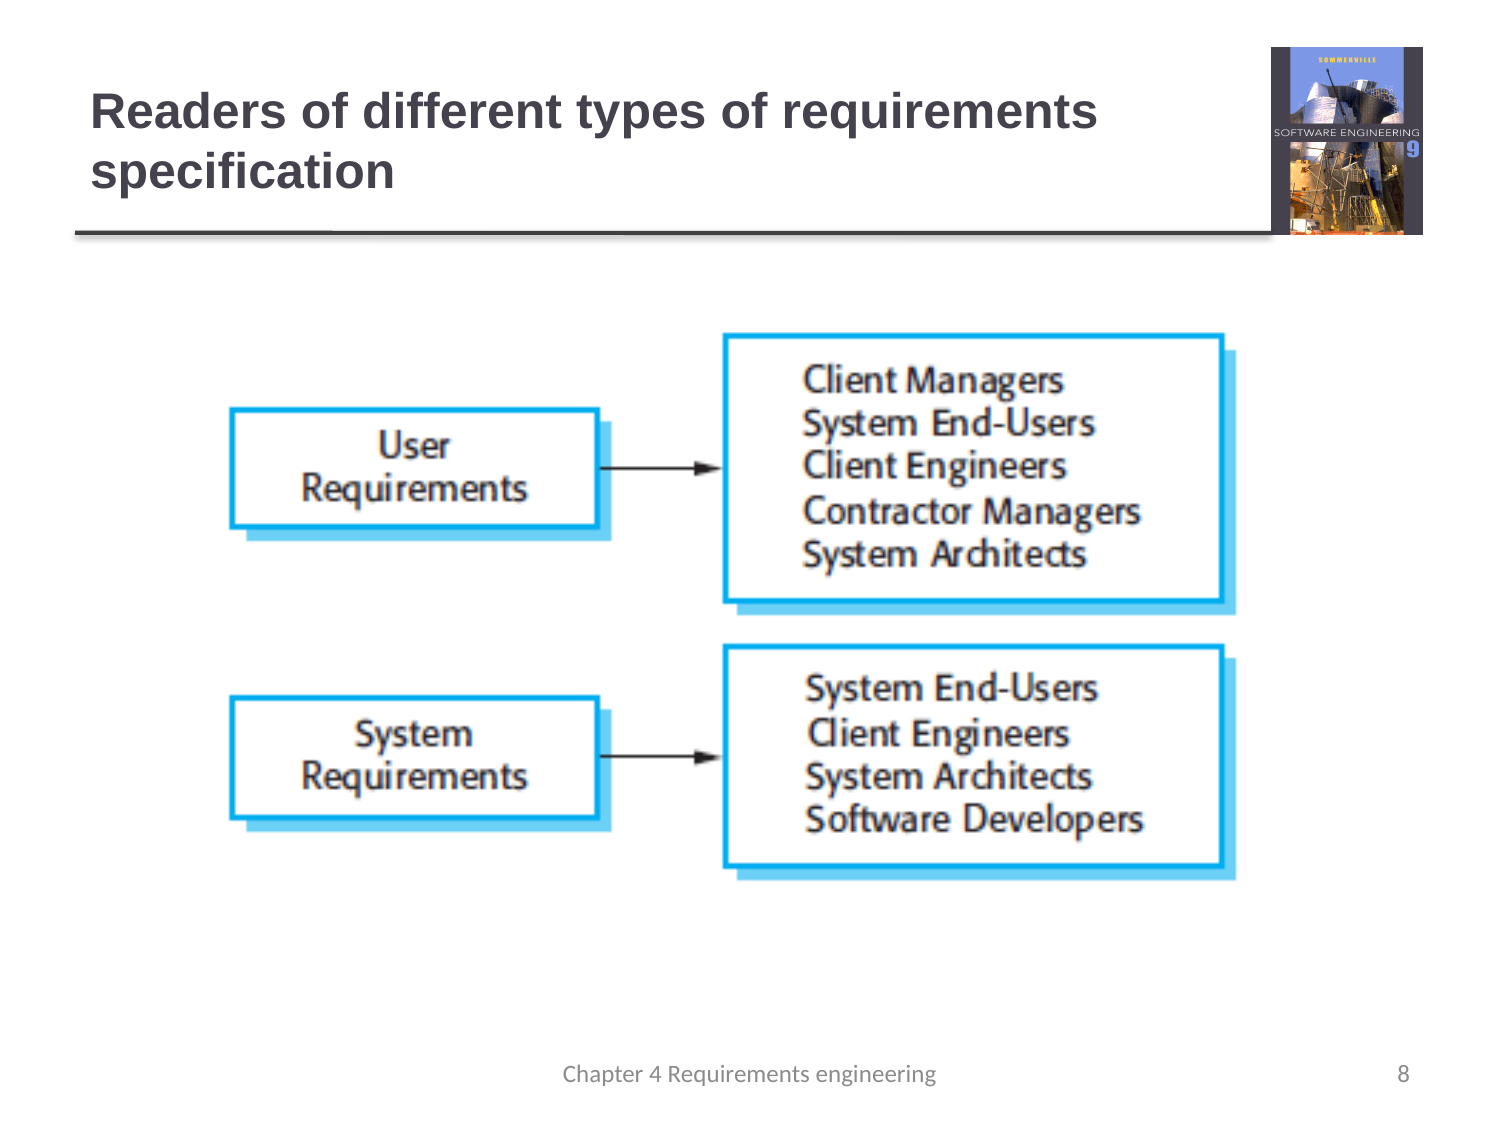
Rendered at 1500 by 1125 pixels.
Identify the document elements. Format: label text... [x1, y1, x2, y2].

slide_number 8 [1074, 1042, 1425, 1103]
picture [159, 293, 1314, 925]
footer Chapter 4 Requirements engineering [512, 1042, 988, 1103]
title Readers of different types of requirements specification [74, 44, 1272, 233]
picture [1272, 47, 1423, 235]
